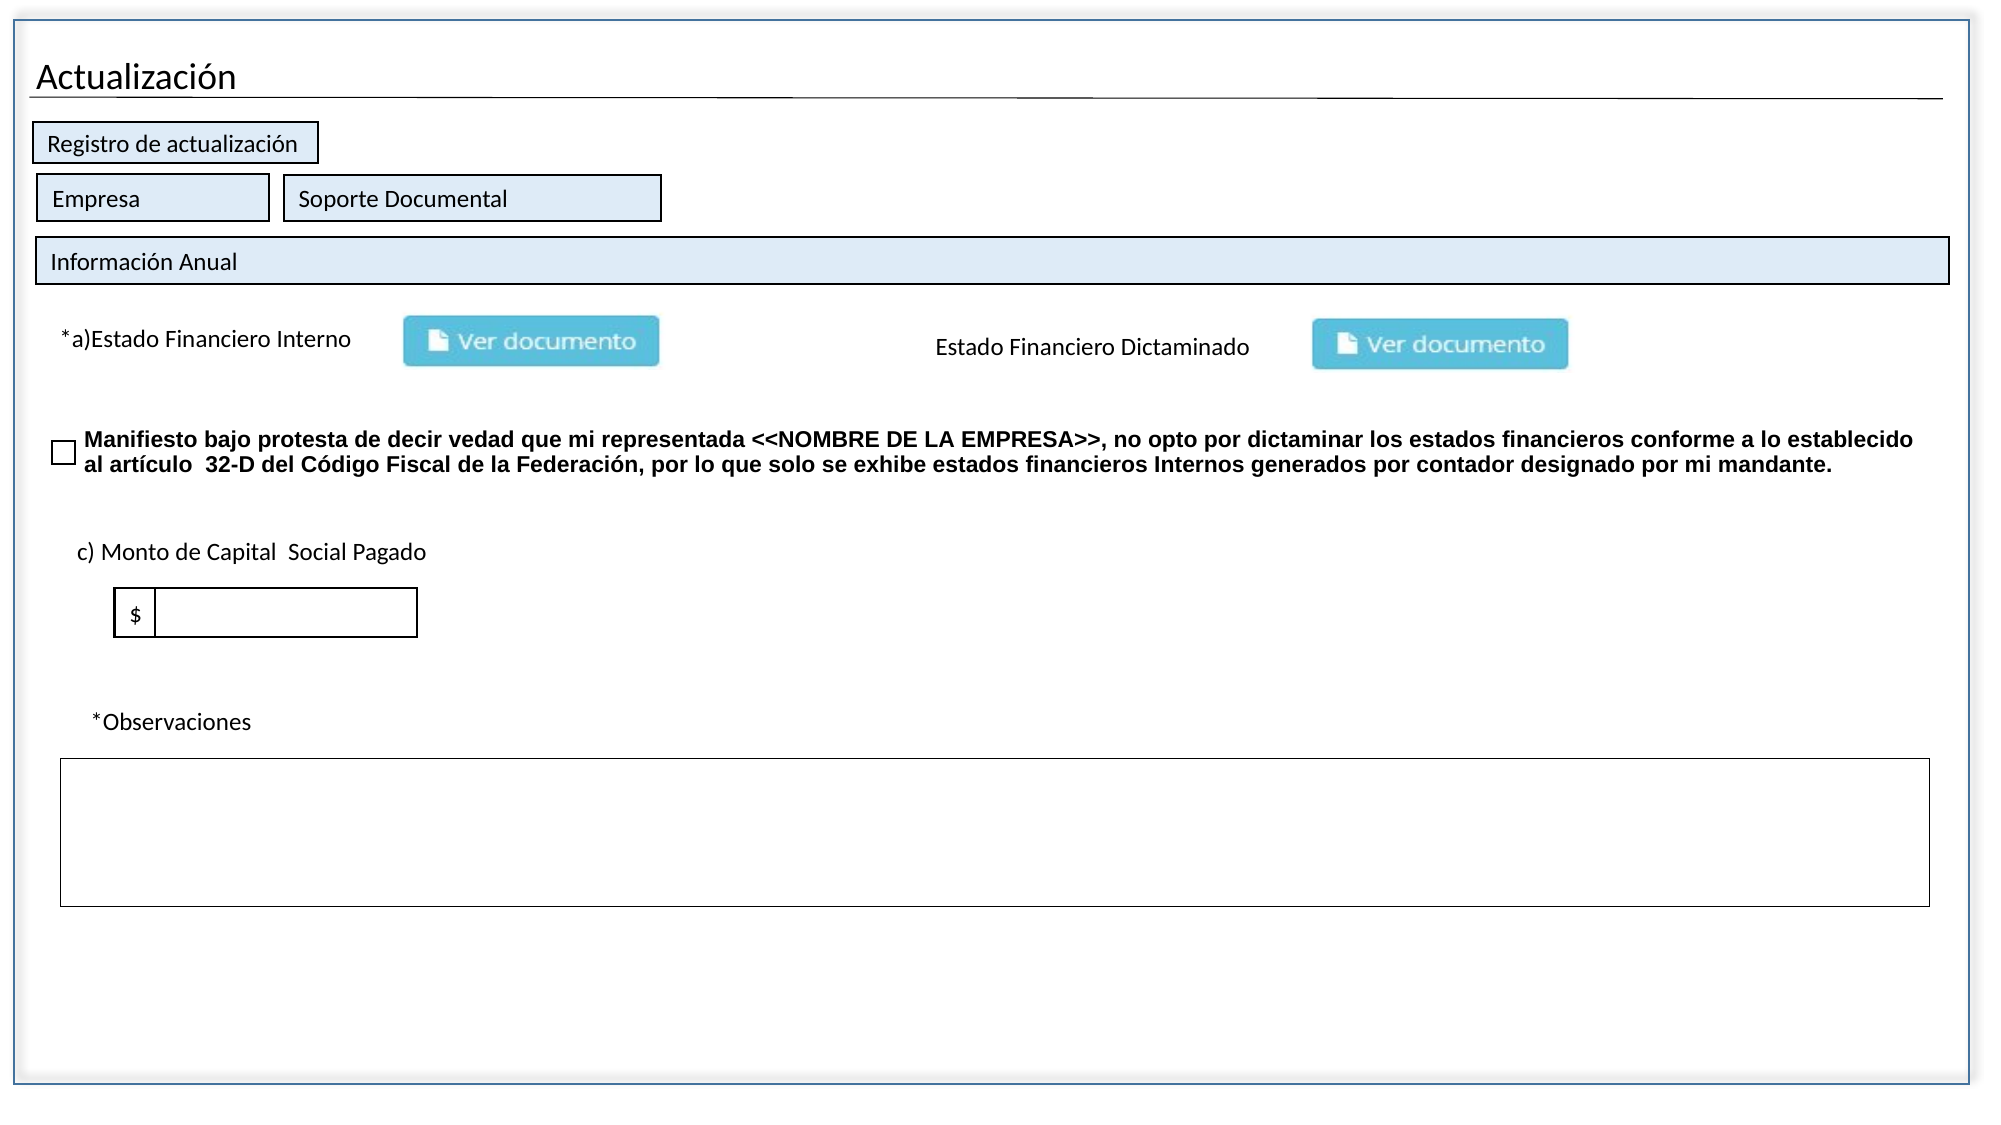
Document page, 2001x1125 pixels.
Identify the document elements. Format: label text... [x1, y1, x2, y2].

text_box Registro de actualización [32, 121, 319, 164]
text_box c) Monto de Capital Social Pagado [62, 527, 568, 573]
text_box [13, 19, 1970, 1085]
picture [373, 309, 700, 370]
text_box $ [113, 587, 156, 638]
text_box Actualización [21, 44, 789, 105]
text_box *Observaciones [75, 698, 677, 744]
text_box [156, 587, 418, 638]
text_box Estado Financiero Dictaminado [920, 323, 1281, 368]
text_box *a)Estado Financiero Interno [44, 314, 373, 360]
text_box Empresa [36, 173, 270, 222]
text_box Soporte Documental [283, 174, 662, 222]
text_box Información Anual [35, 236, 1950, 285]
picture [1281, 312, 1609, 373]
